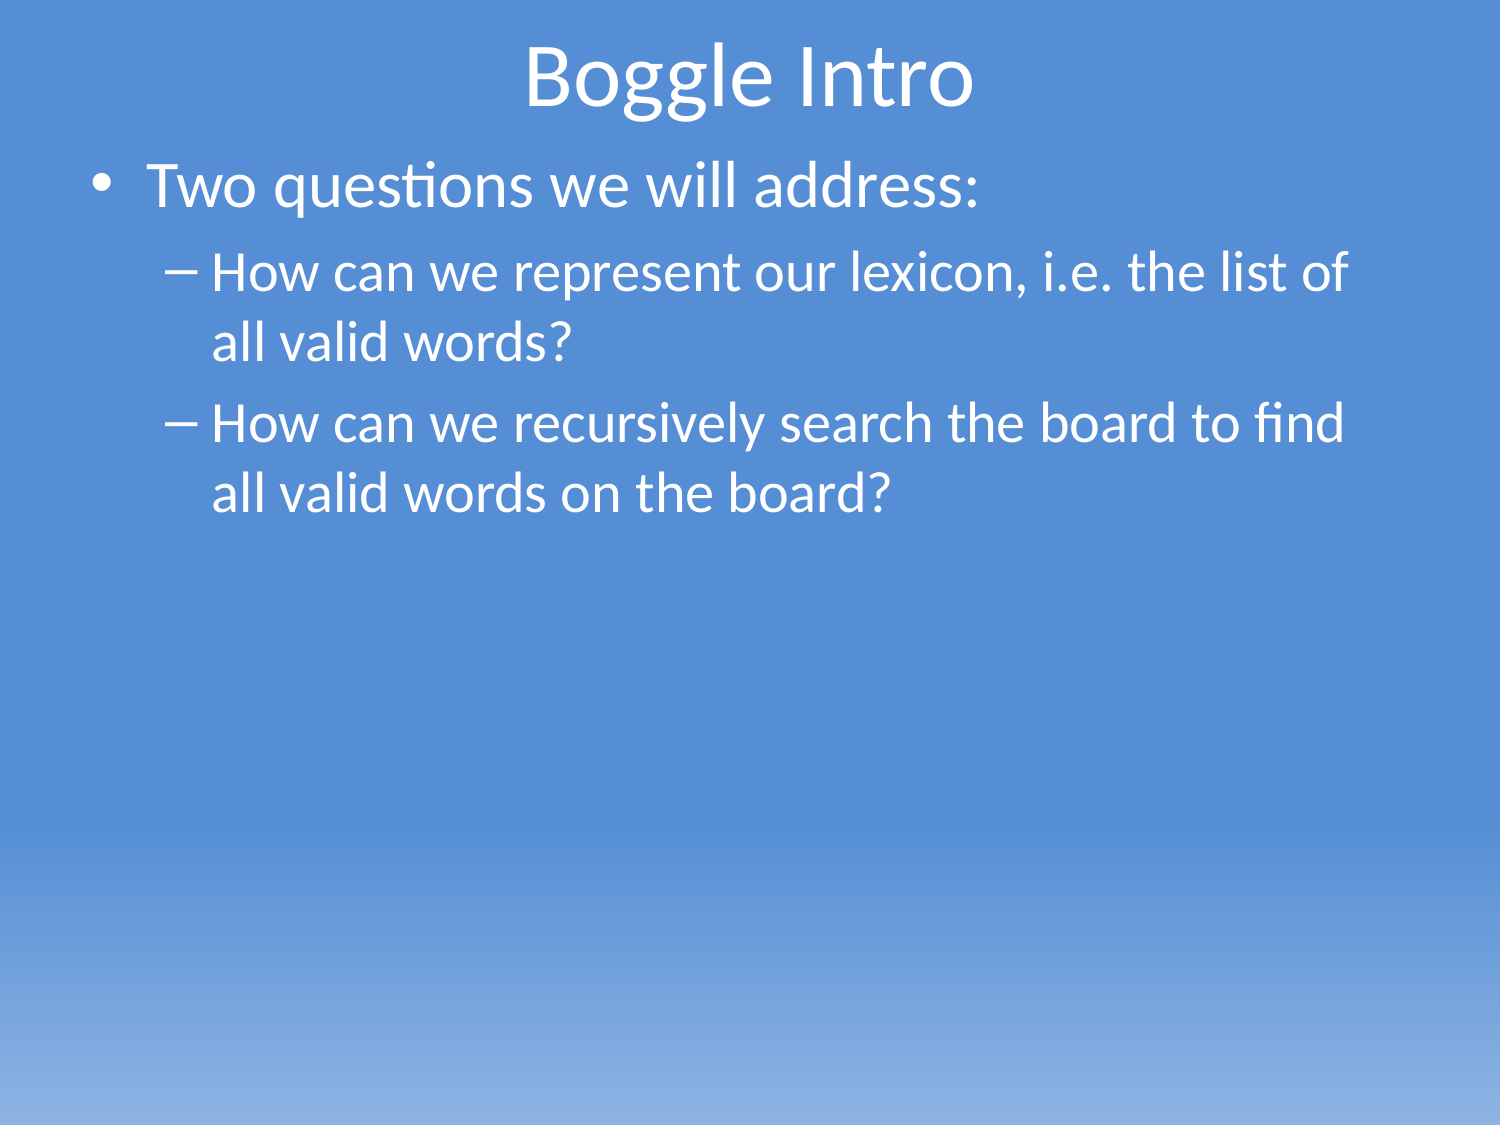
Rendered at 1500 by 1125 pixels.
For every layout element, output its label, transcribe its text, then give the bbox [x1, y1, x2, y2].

title Boggle Intro [75, 6, 1425, 133]
list Two questions we will address: How can we represent our lexicon, i.e. the list of all valid words? How can we recursively search the board to find all valid words on the board? [75, 133, 1425, 1043]
